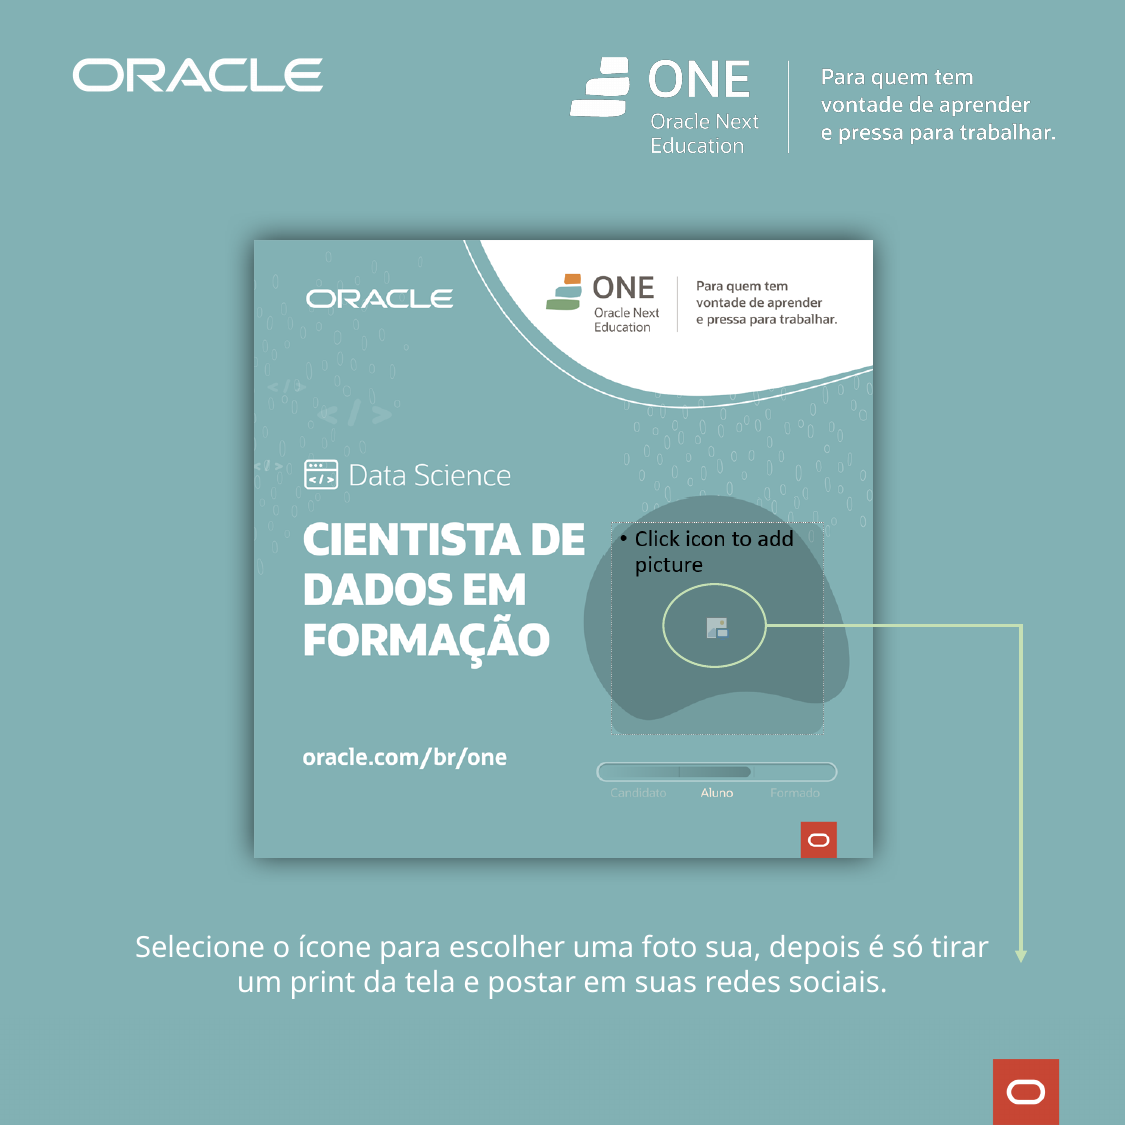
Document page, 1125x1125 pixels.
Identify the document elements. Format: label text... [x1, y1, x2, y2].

picture [0, 1017, 1125, 1125]
picture [70, 56, 326, 94]
text_box Selecione o ícone para escolher uma foto sua, depois é só tirar um print da tela e postar em suas redes sociais. [103, 920, 1022, 1006]
text_box [0, 0, 1125, 1017]
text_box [663, 584, 1022, 964]
picture [568, 55, 1055, 159]
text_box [254, 240, 872, 858]
